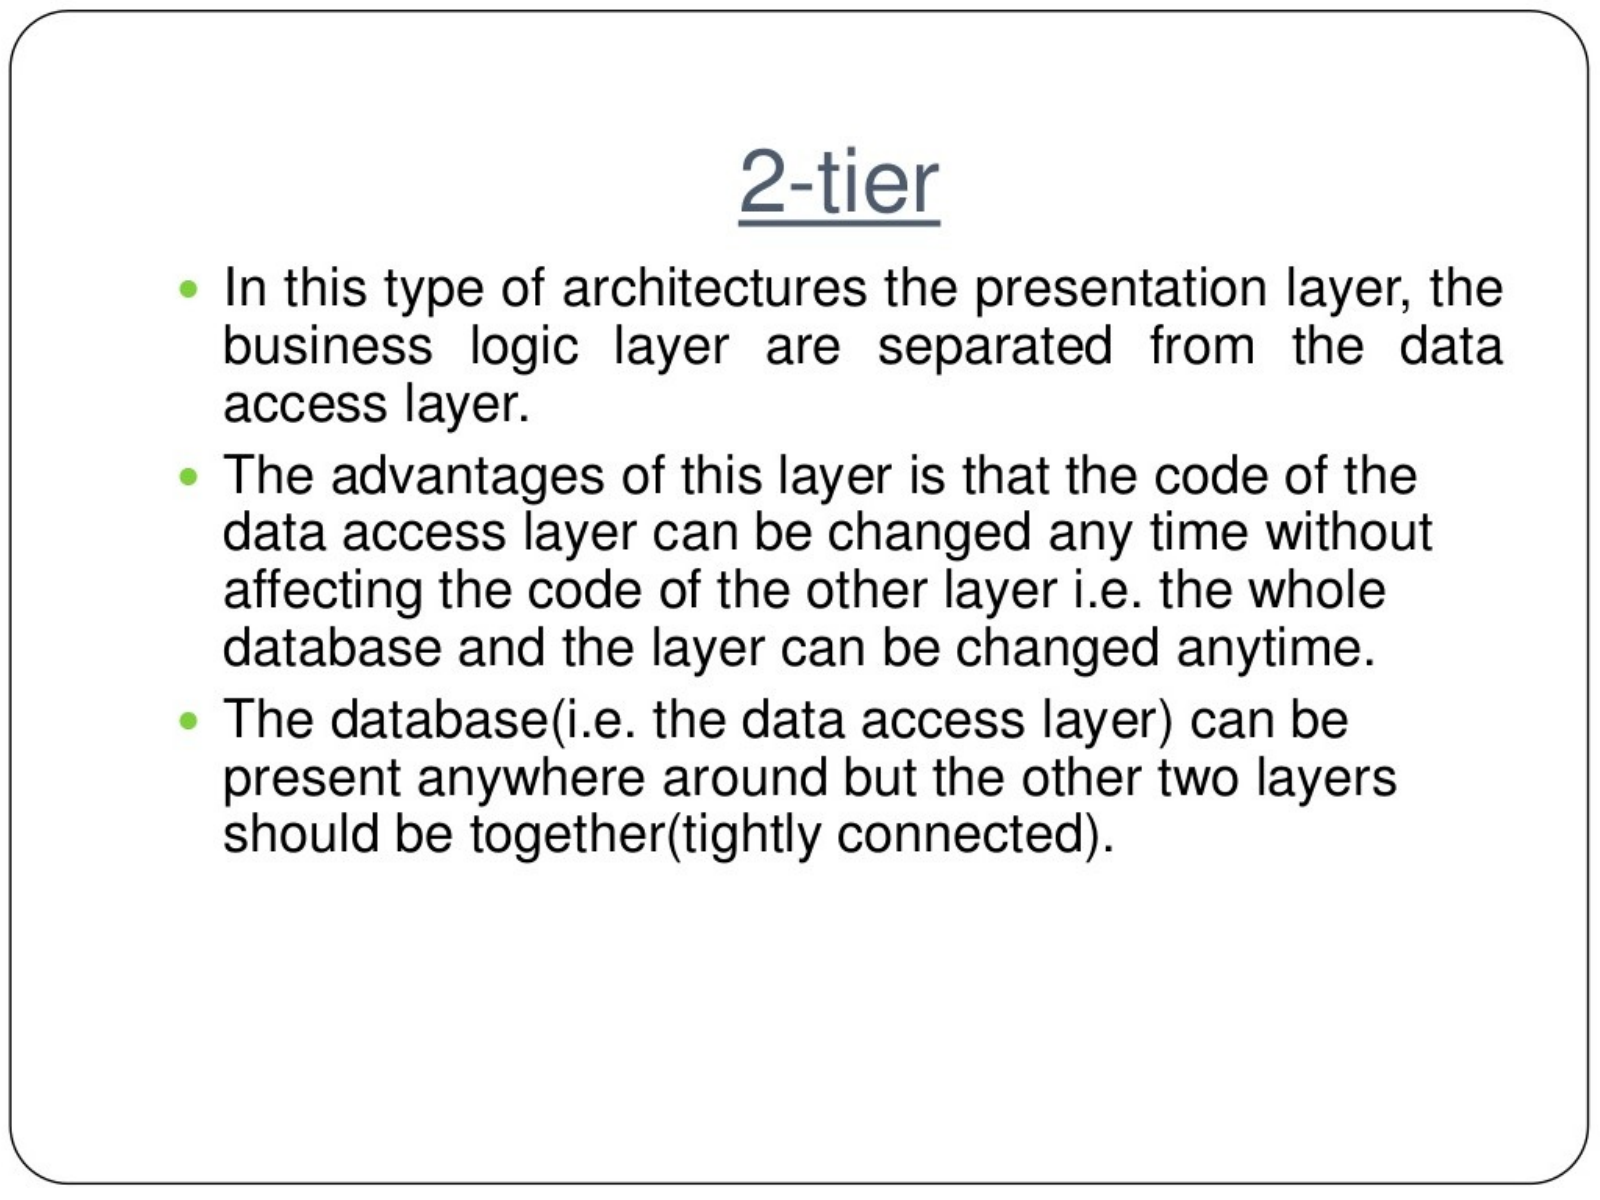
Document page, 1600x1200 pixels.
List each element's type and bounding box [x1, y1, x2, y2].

text_box [1, 0, 1600, 1188]
